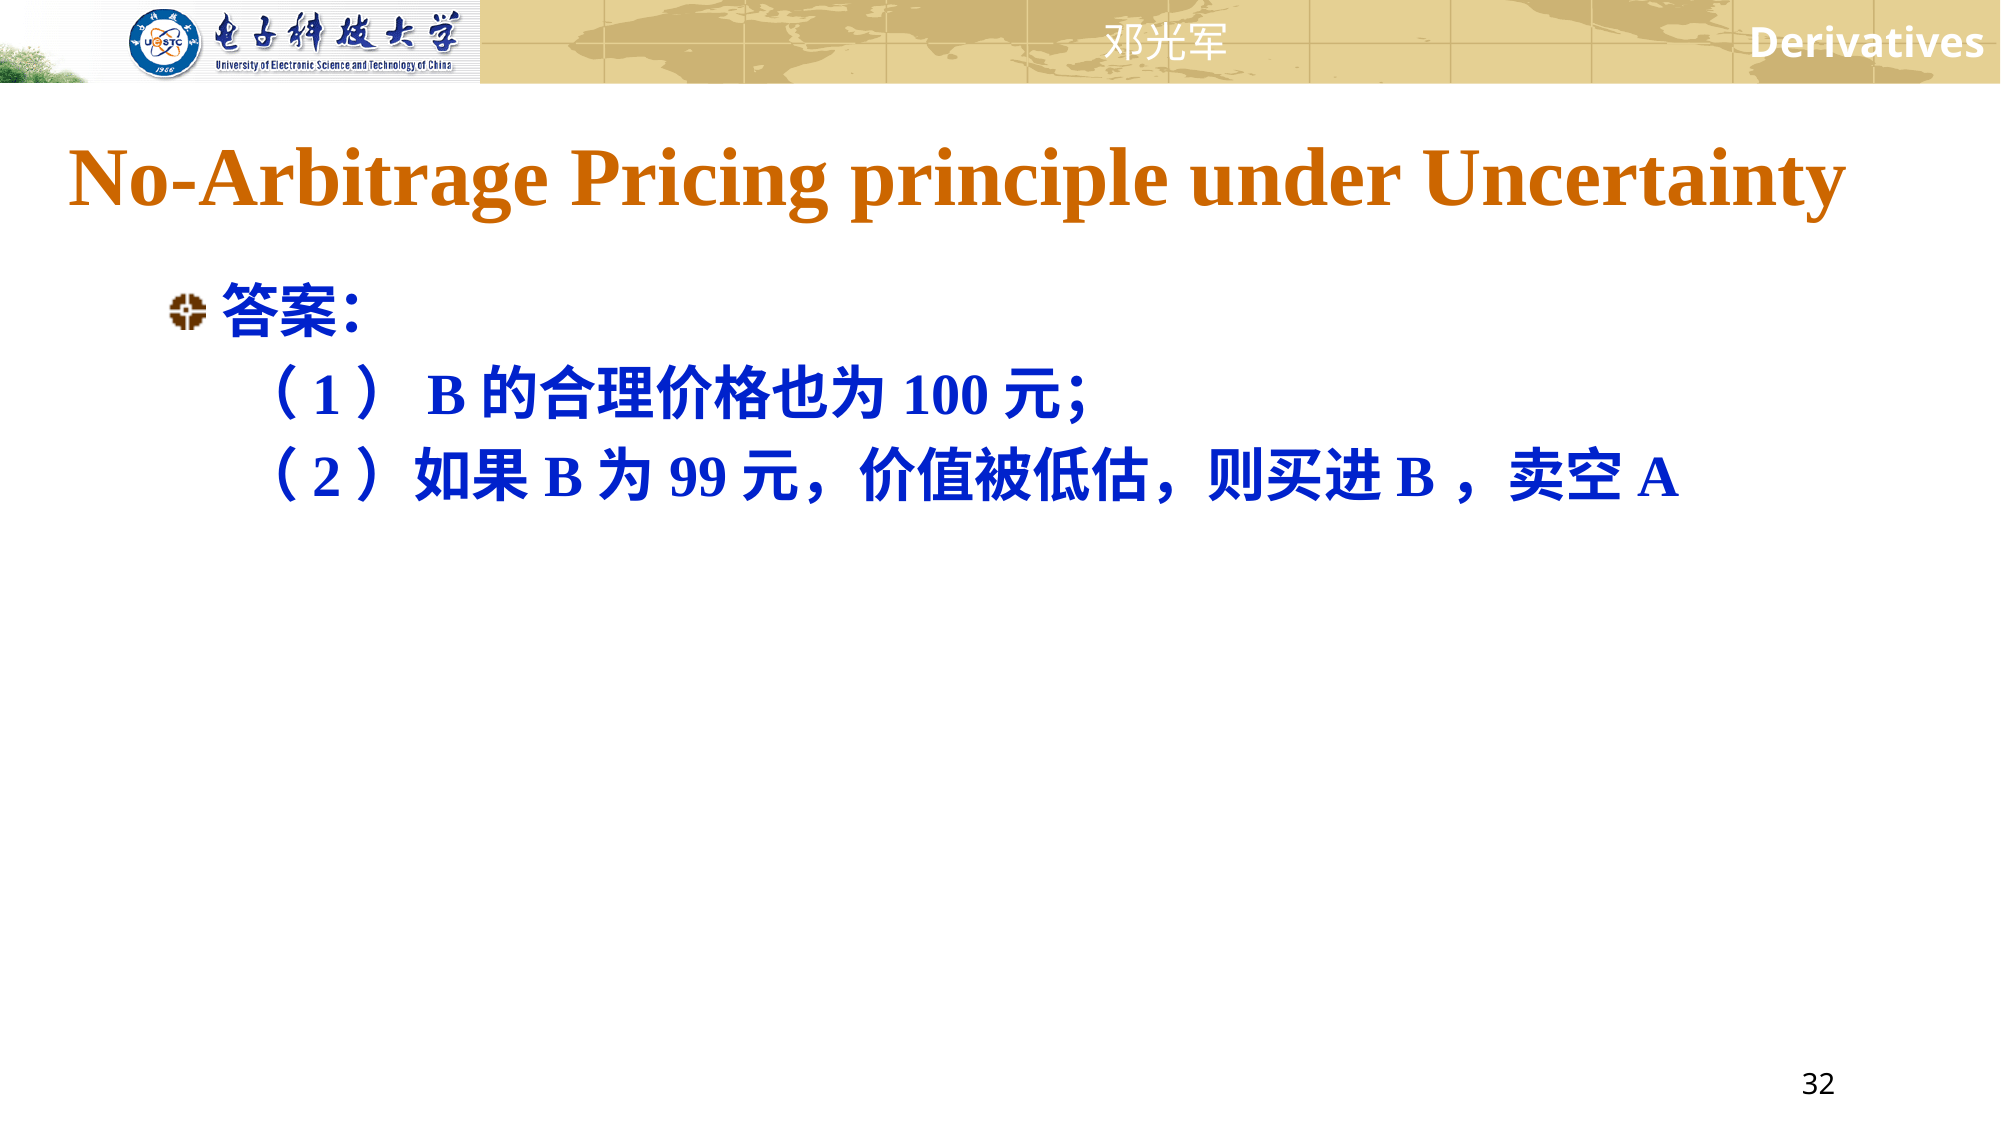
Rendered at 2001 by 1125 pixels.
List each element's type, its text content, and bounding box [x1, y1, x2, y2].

list 答案： （1）B的合理价格也为100元； （2）如果B为99元，价值被低估，则买进B，卖空A [150, 267, 1850, 1028]
picture [165, 289, 206, 330]
title No-Arbitrage Pricing principle under Uncertainty [53, 78, 1896, 266]
picture [0, 0, 480, 83]
